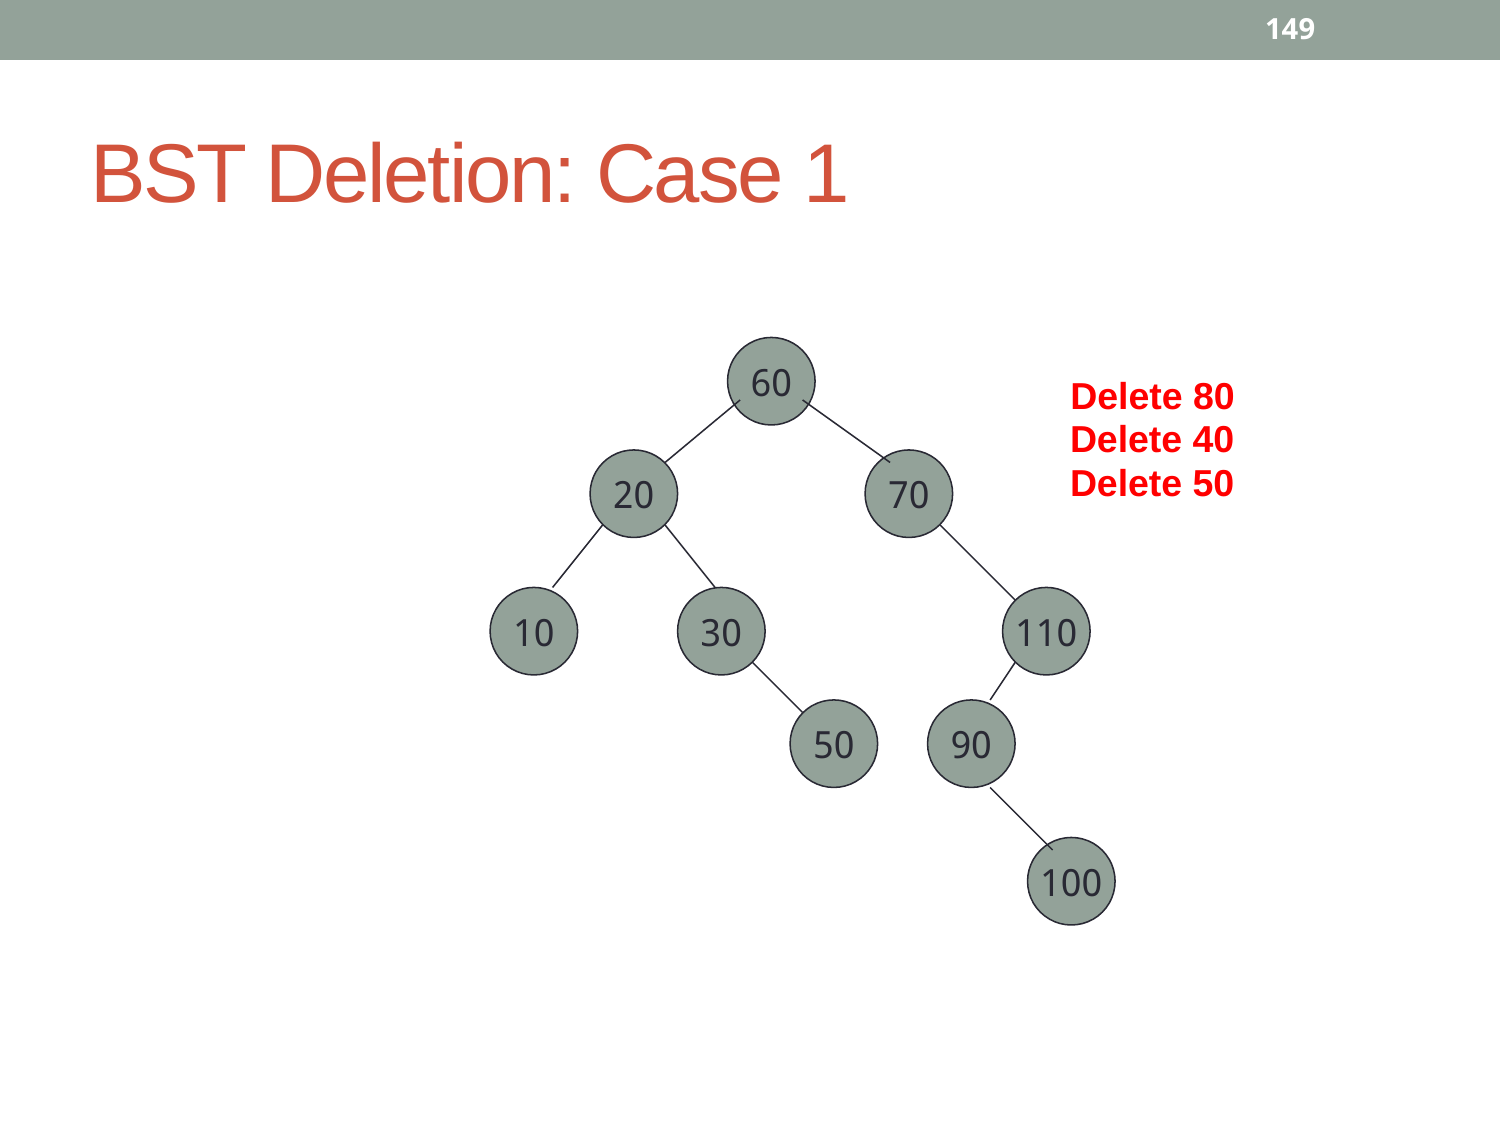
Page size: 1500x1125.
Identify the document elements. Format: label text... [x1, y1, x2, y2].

slide_number 149 [1250, 3, 1425, 57]
text_box Delete 80 [1124, 364, 1250, 425]
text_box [489, 337, 1116, 926]
text_box Delete 50 [1124, 451, 1249, 512]
title BST Deletion: Case 1 [75, 87, 1425, 250]
text_box Delete 40 [1124, 407, 1249, 451]
